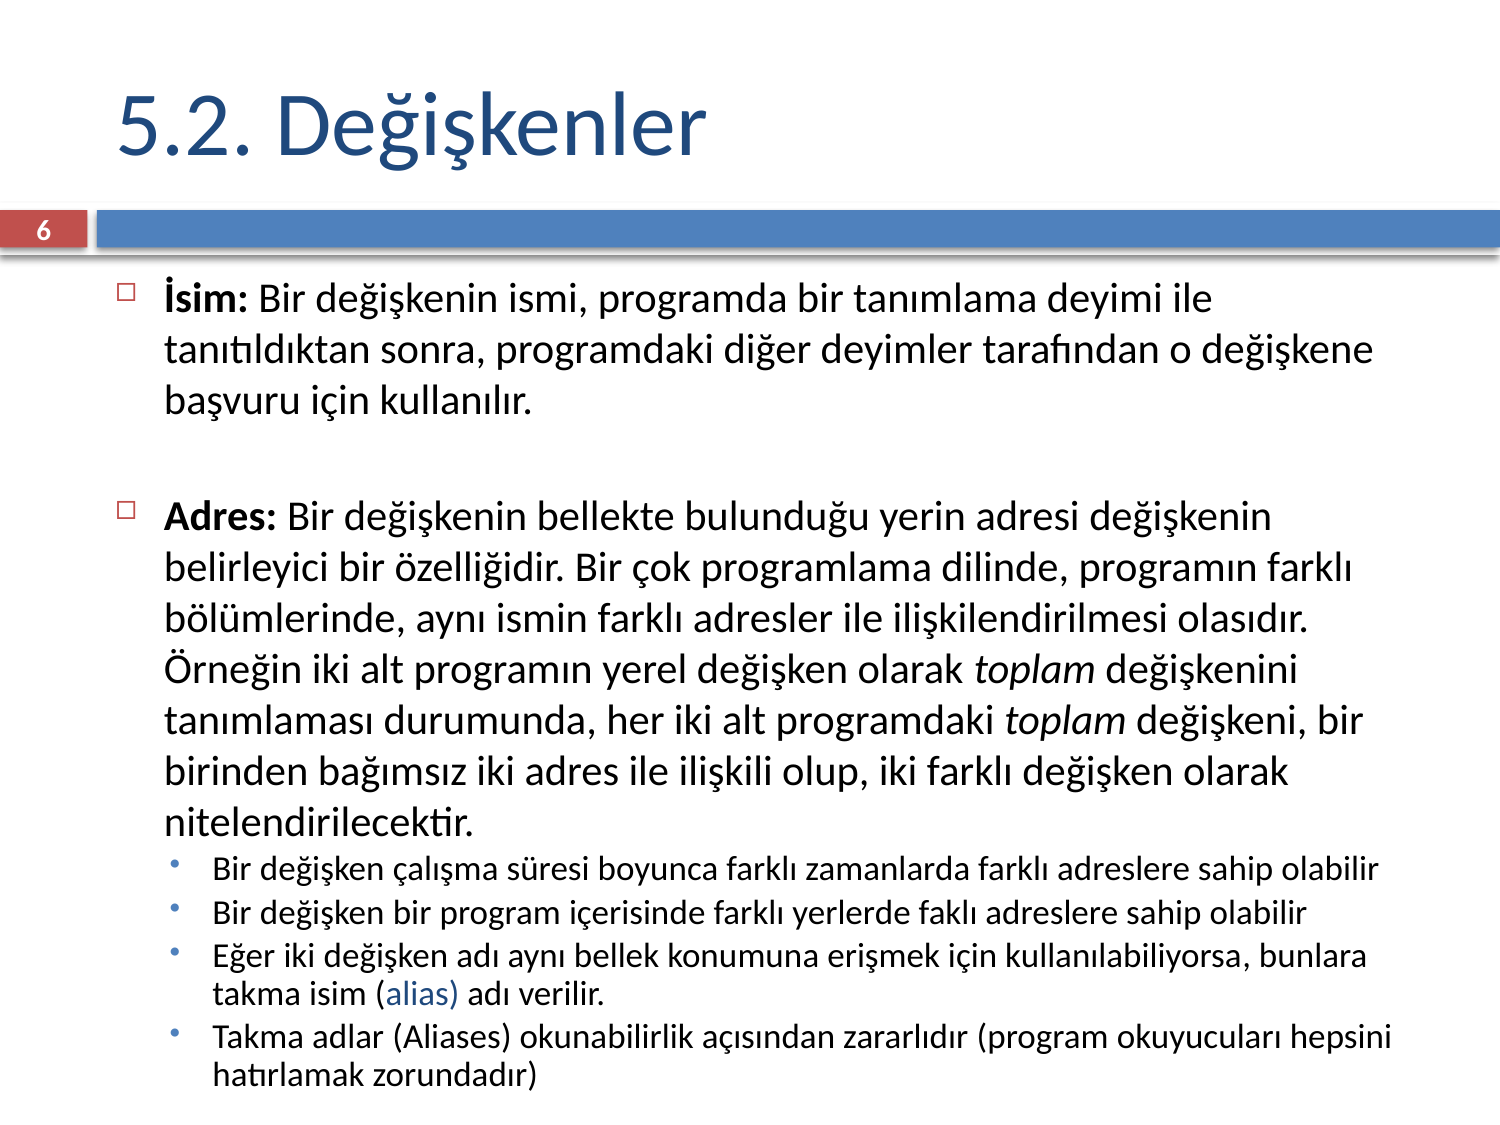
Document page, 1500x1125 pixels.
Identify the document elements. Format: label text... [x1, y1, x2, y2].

slide_number 6 [0, 208, 88, 249]
list İsim: Bir değişkenin ismi, programda bir tanımlama deyimi ile tanıtıldıktan sonra, programdaki diğer deyimler tarafından o değişkene başvuru için kullanılır. Adres: Bir değişkenin bellekte bulunduğu yerin adresi değişkenin belirleyici bir özelliğidir. Bir çok programlama dilinde, programın farklı bölümlerinde, aynı ismin farklı adresler ile ilişkilendirilmesi olasıdır. Örneğin iki alt programın yerel değişken olarak toplam değişkenini tanımlaması durumunda, her iki alt programdaki toplam değişkeni, bir birinden bağımsız iki adres ile ilişkili olup, iki farklı değişken olarak nitelendirilecektir. Bir değişken çalışma süresi boyunca farklı zamanlarda farklı adreslere sahip olabilir Bir değişken bir program içerisinde farklı yerlerde faklı adreslere sahip olabilir Eğer iki değişken adı aynı bellek konumuna erişmek için kullanılabiliyorsa, bunlara takma isim (alias) adı verilir. Takma adlar (Aliases) okunabilirlik açısından zararlıdır (program okuyucuları hepsini hatırlamak zorundadır) [100, 262, 1438, 1125]
title 5.2. Değişkenler [100, 37, 1438, 200]
